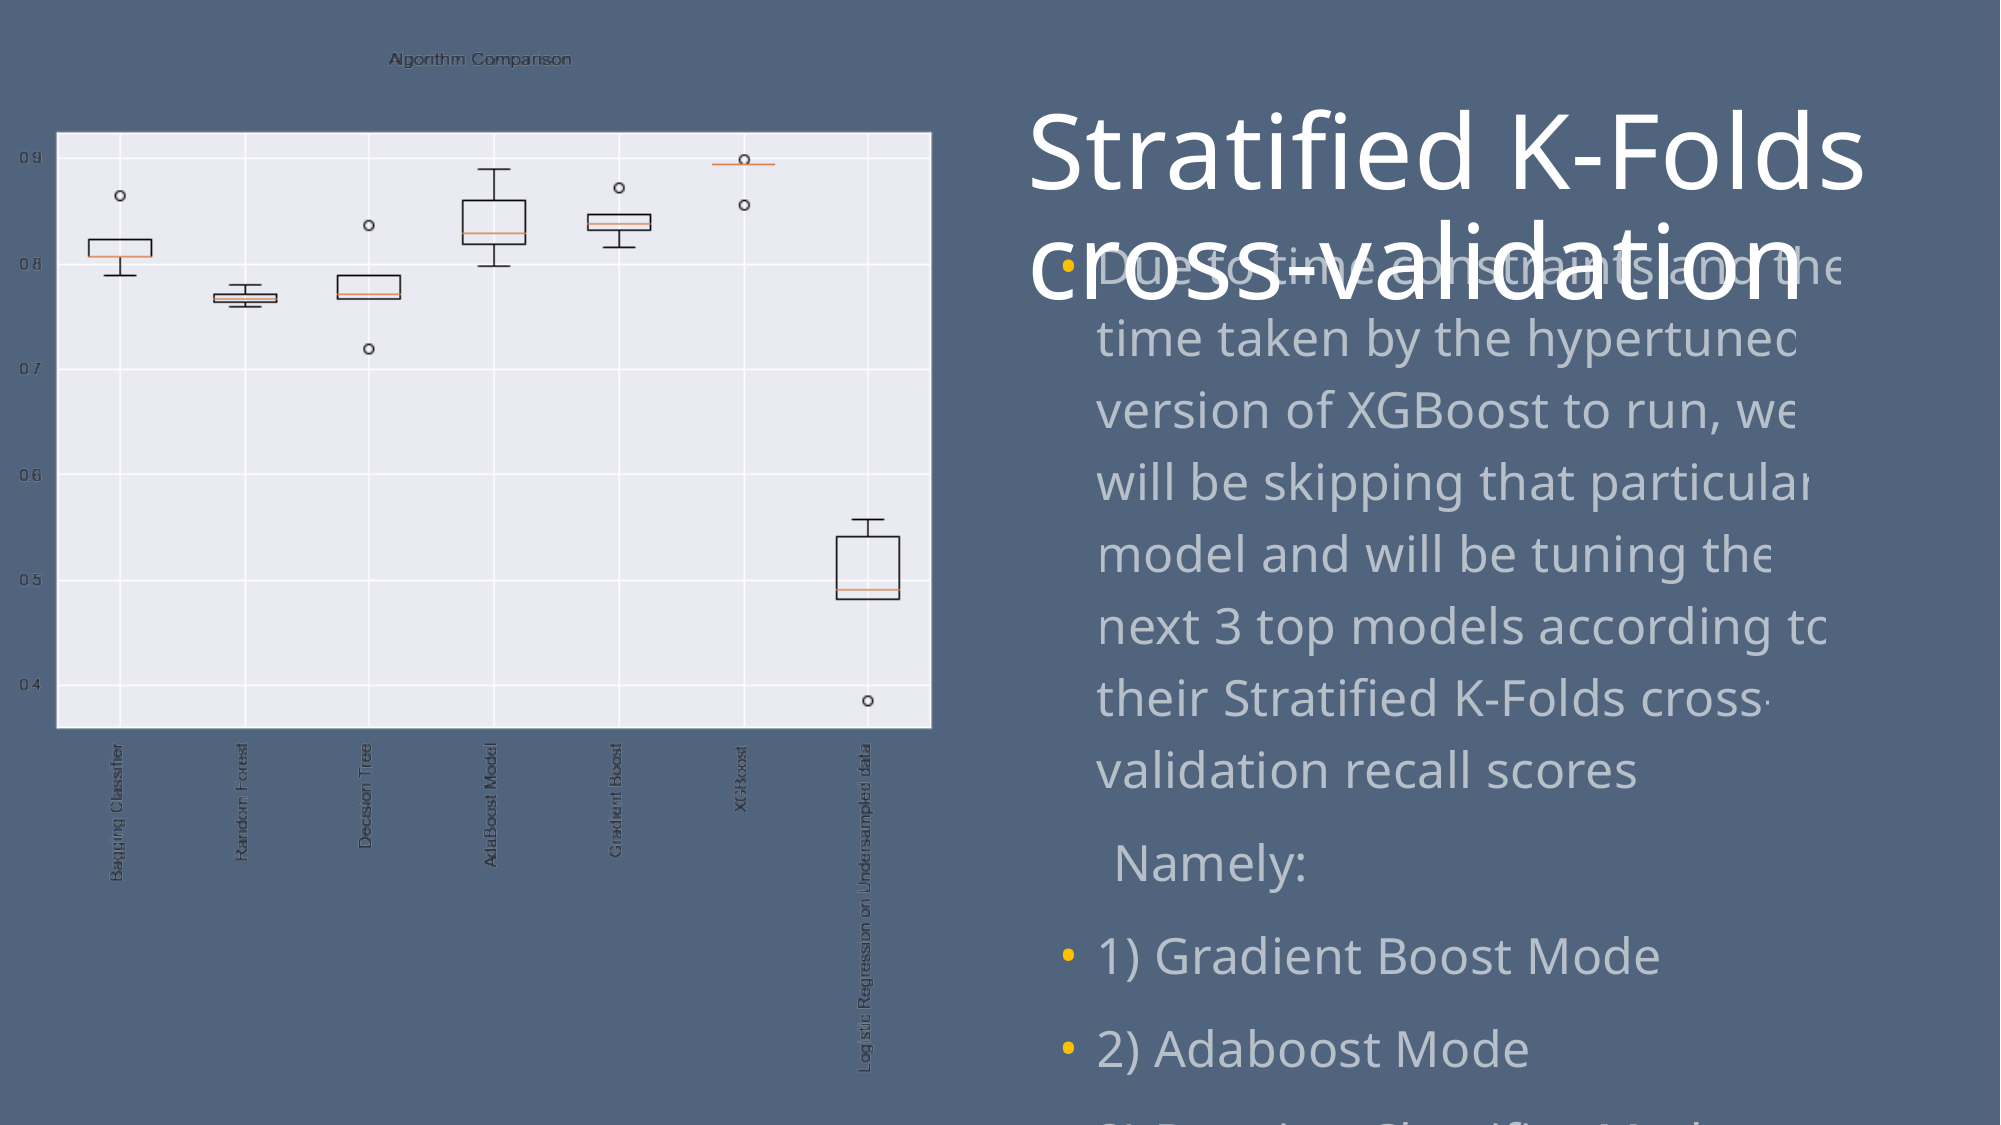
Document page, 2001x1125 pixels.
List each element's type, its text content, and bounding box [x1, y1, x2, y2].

list Due to time constraints and the time taken by the hypertuned version of XGBoost to run, we will be skipping that particular model and will be tuning the next 3 top models according to their Stratified K-Folds cross-validation recall scores. Namely: 1) Gradient Boost Model 2) Adaboost Model 3) Bagging Classifier Model [1059, 222, 1881, 754]
title Stratified K-Folds cross-validation [1027, 101, 1939, 344]
picture [7, 42, 941, 1083]
